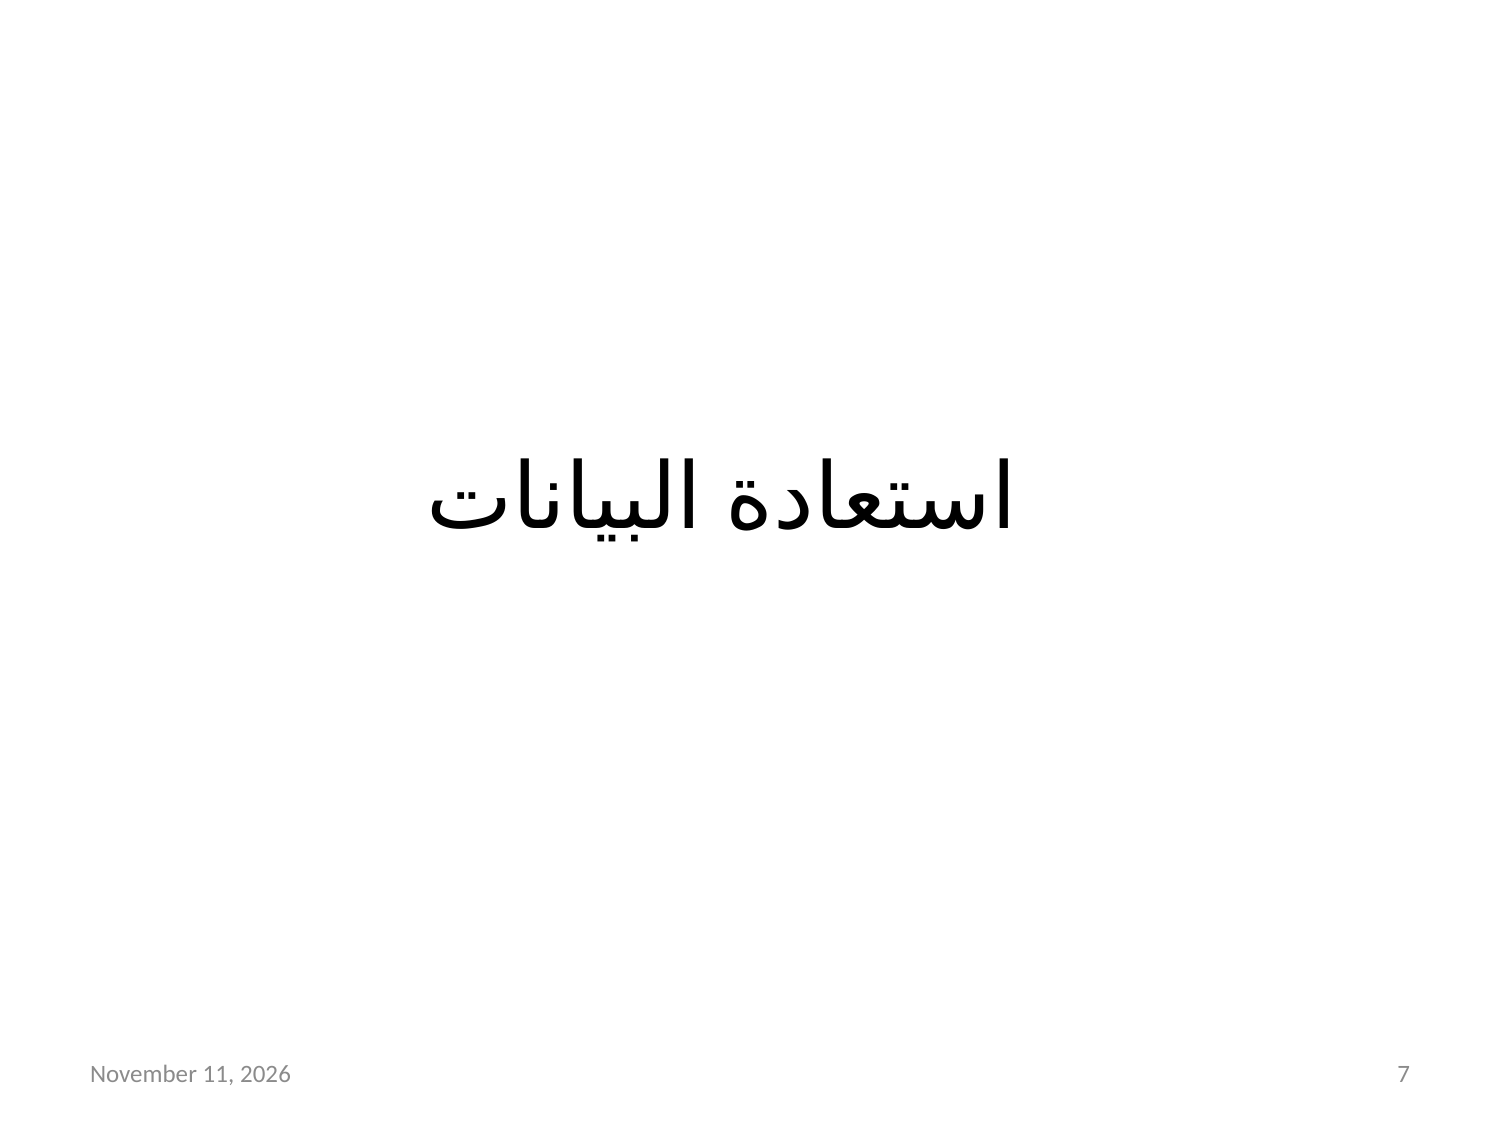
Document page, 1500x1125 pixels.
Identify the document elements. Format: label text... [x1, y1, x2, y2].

slide_number 7 [1074, 1042, 1425, 1103]
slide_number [75, 1042, 425, 1103]
title استعادة البيانات [46, 398, 1397, 586]
